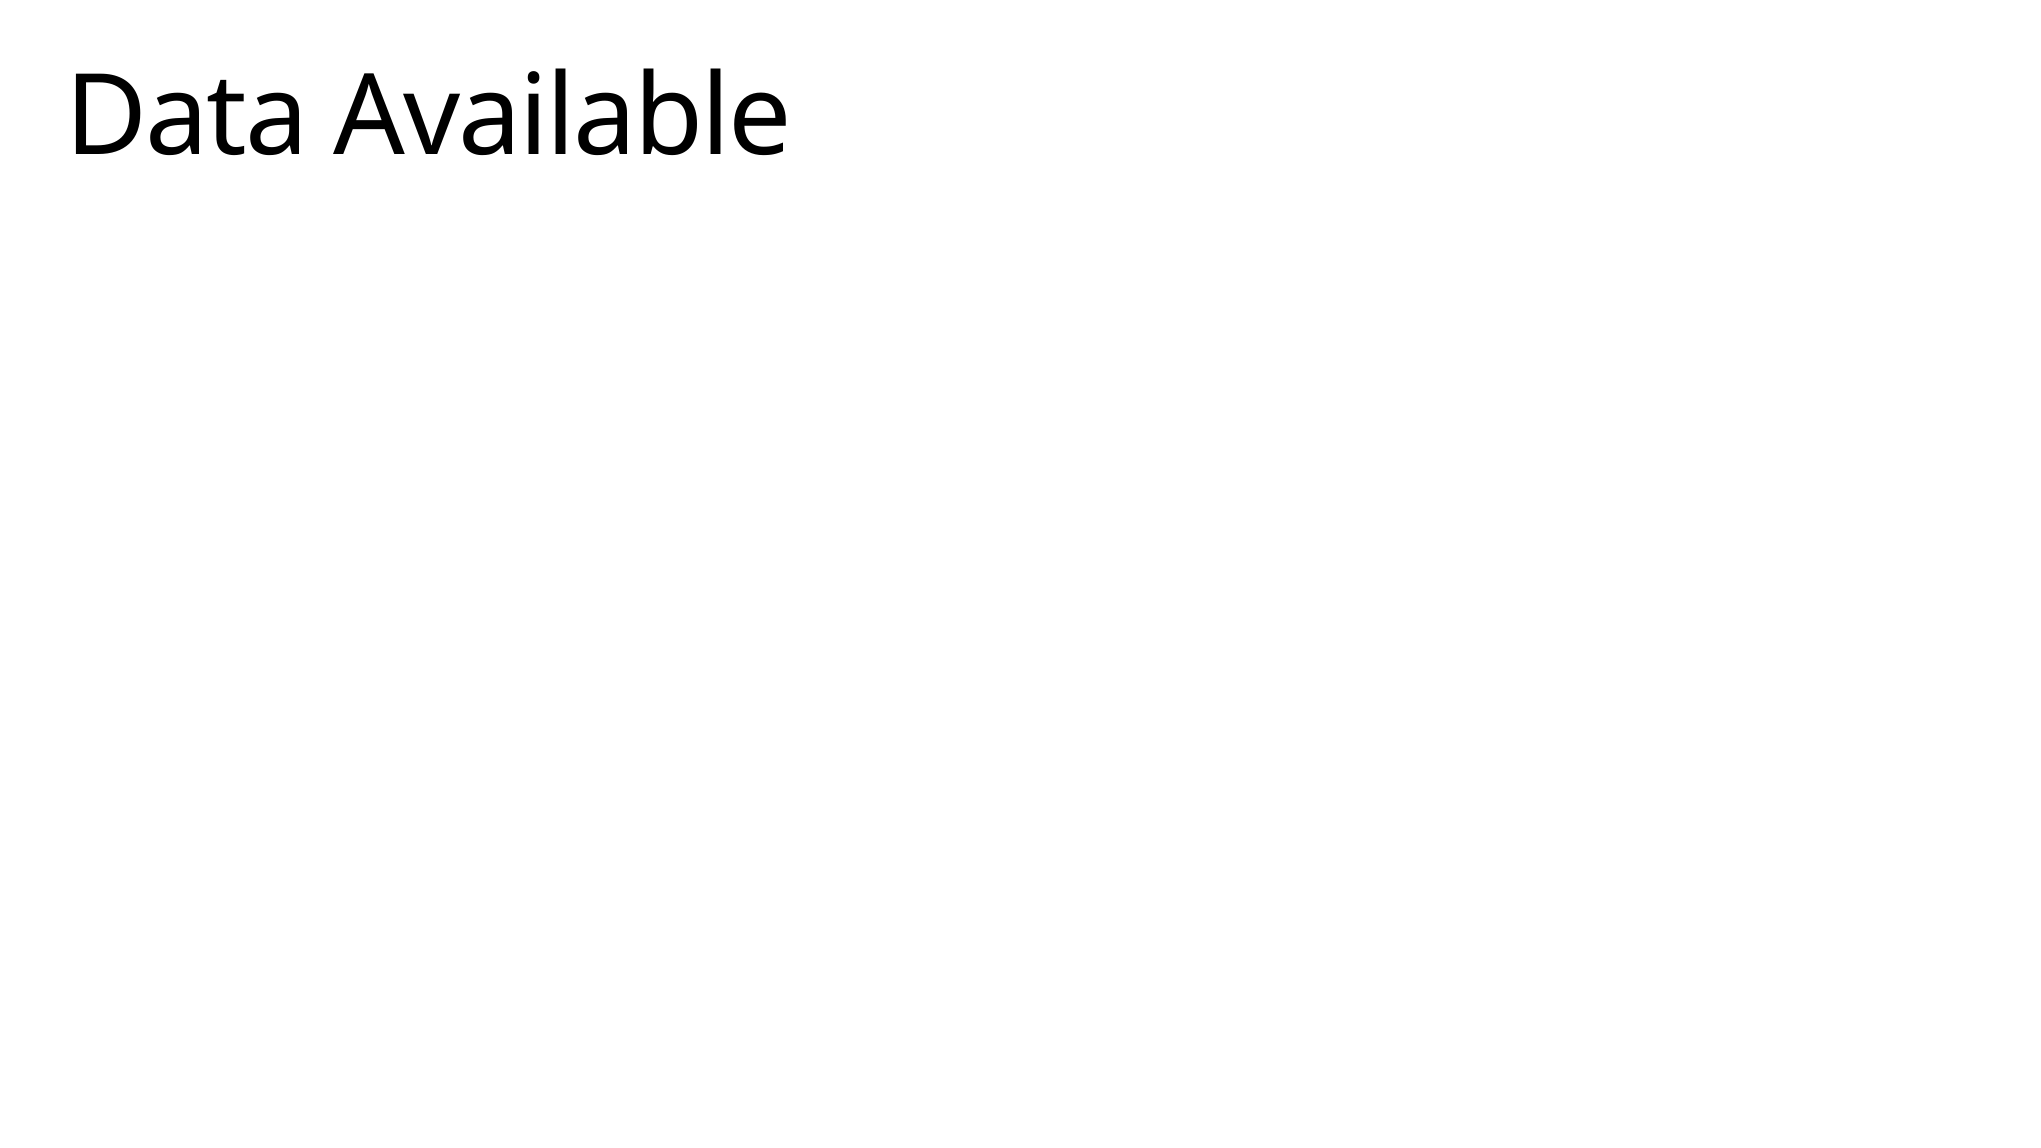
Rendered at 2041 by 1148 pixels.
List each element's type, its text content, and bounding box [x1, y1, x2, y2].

list Data Available [65, 57, 1877, 186]
